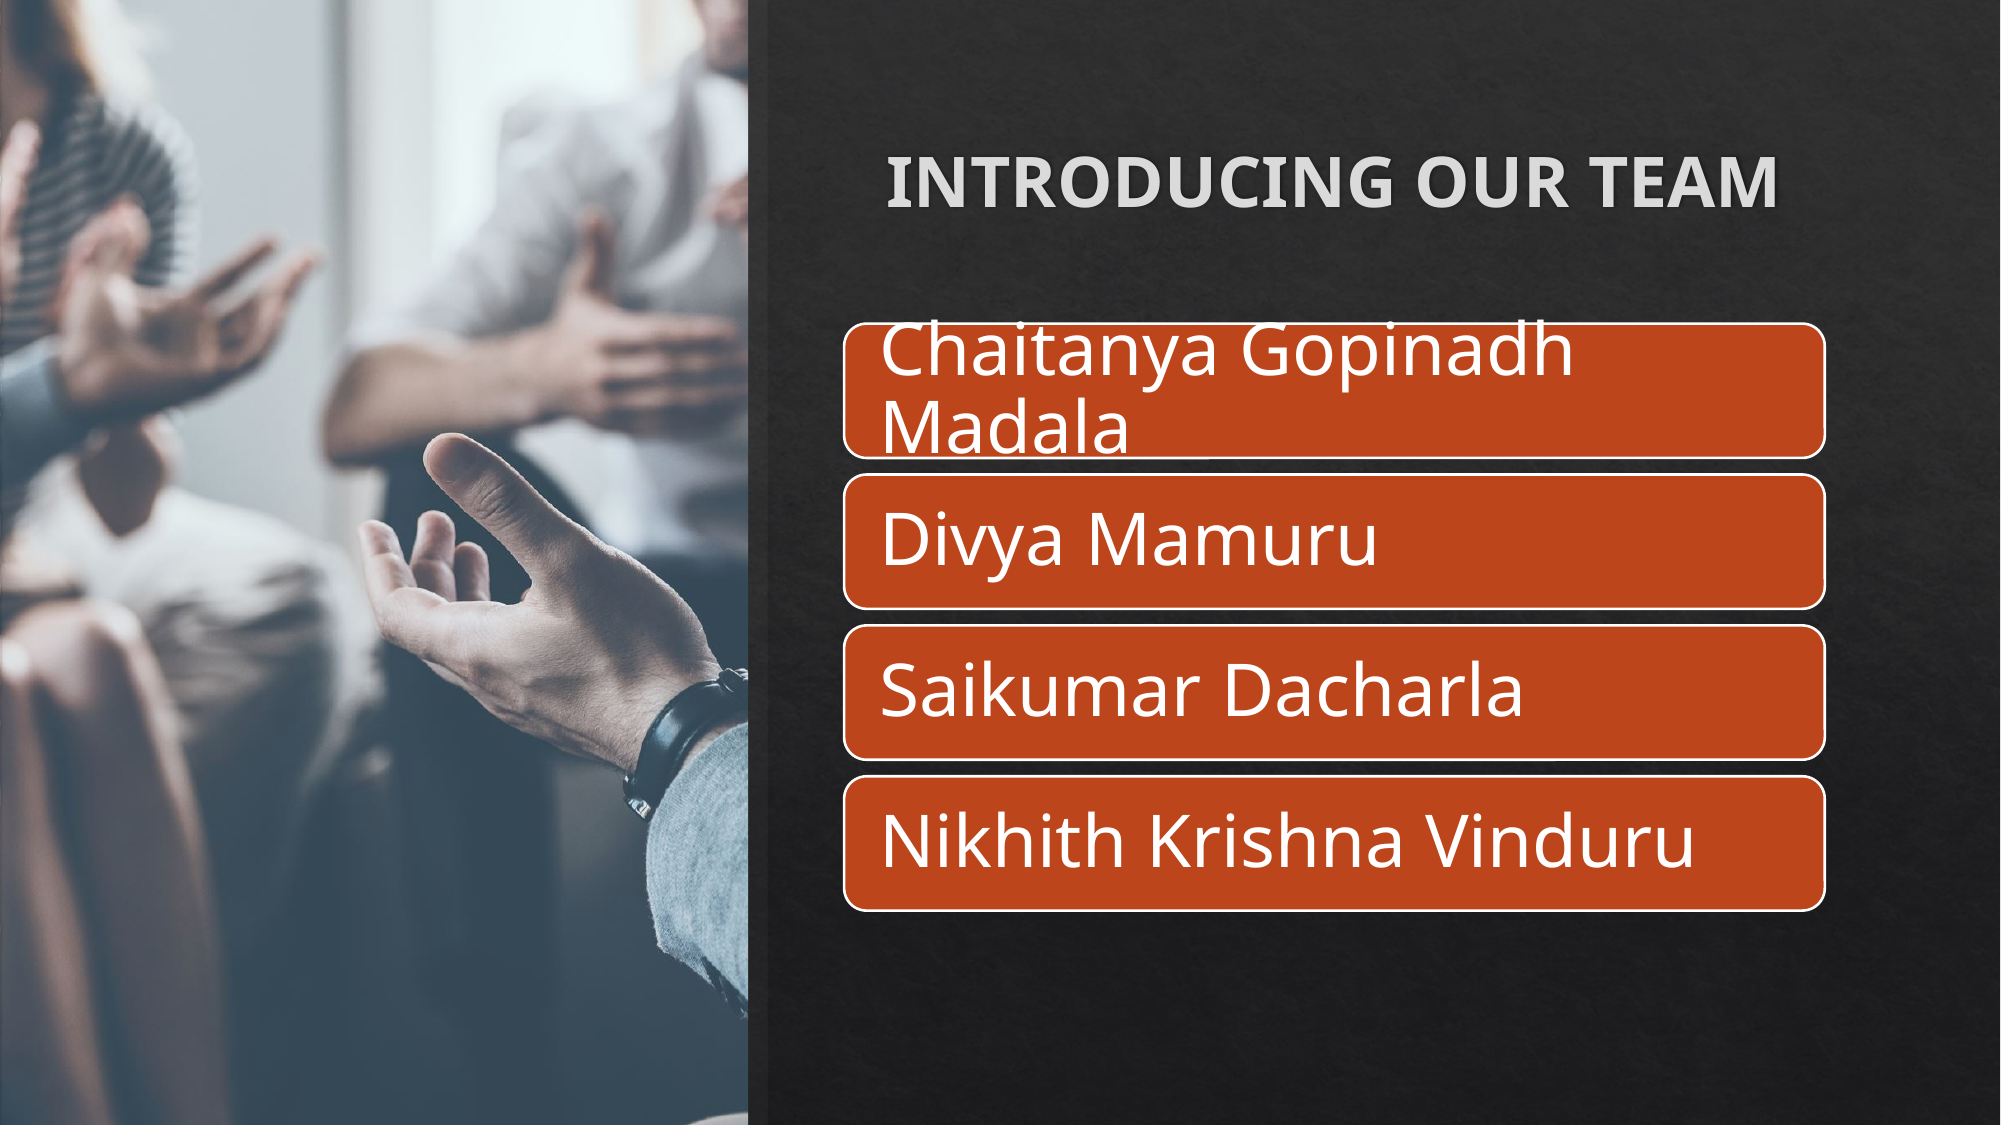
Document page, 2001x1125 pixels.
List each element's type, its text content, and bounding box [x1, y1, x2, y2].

picture [0, 0, 768, 1125]
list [843, 299, 1826, 935]
title INTRODUCING OUR TEAM [844, 99, 1825, 260]
